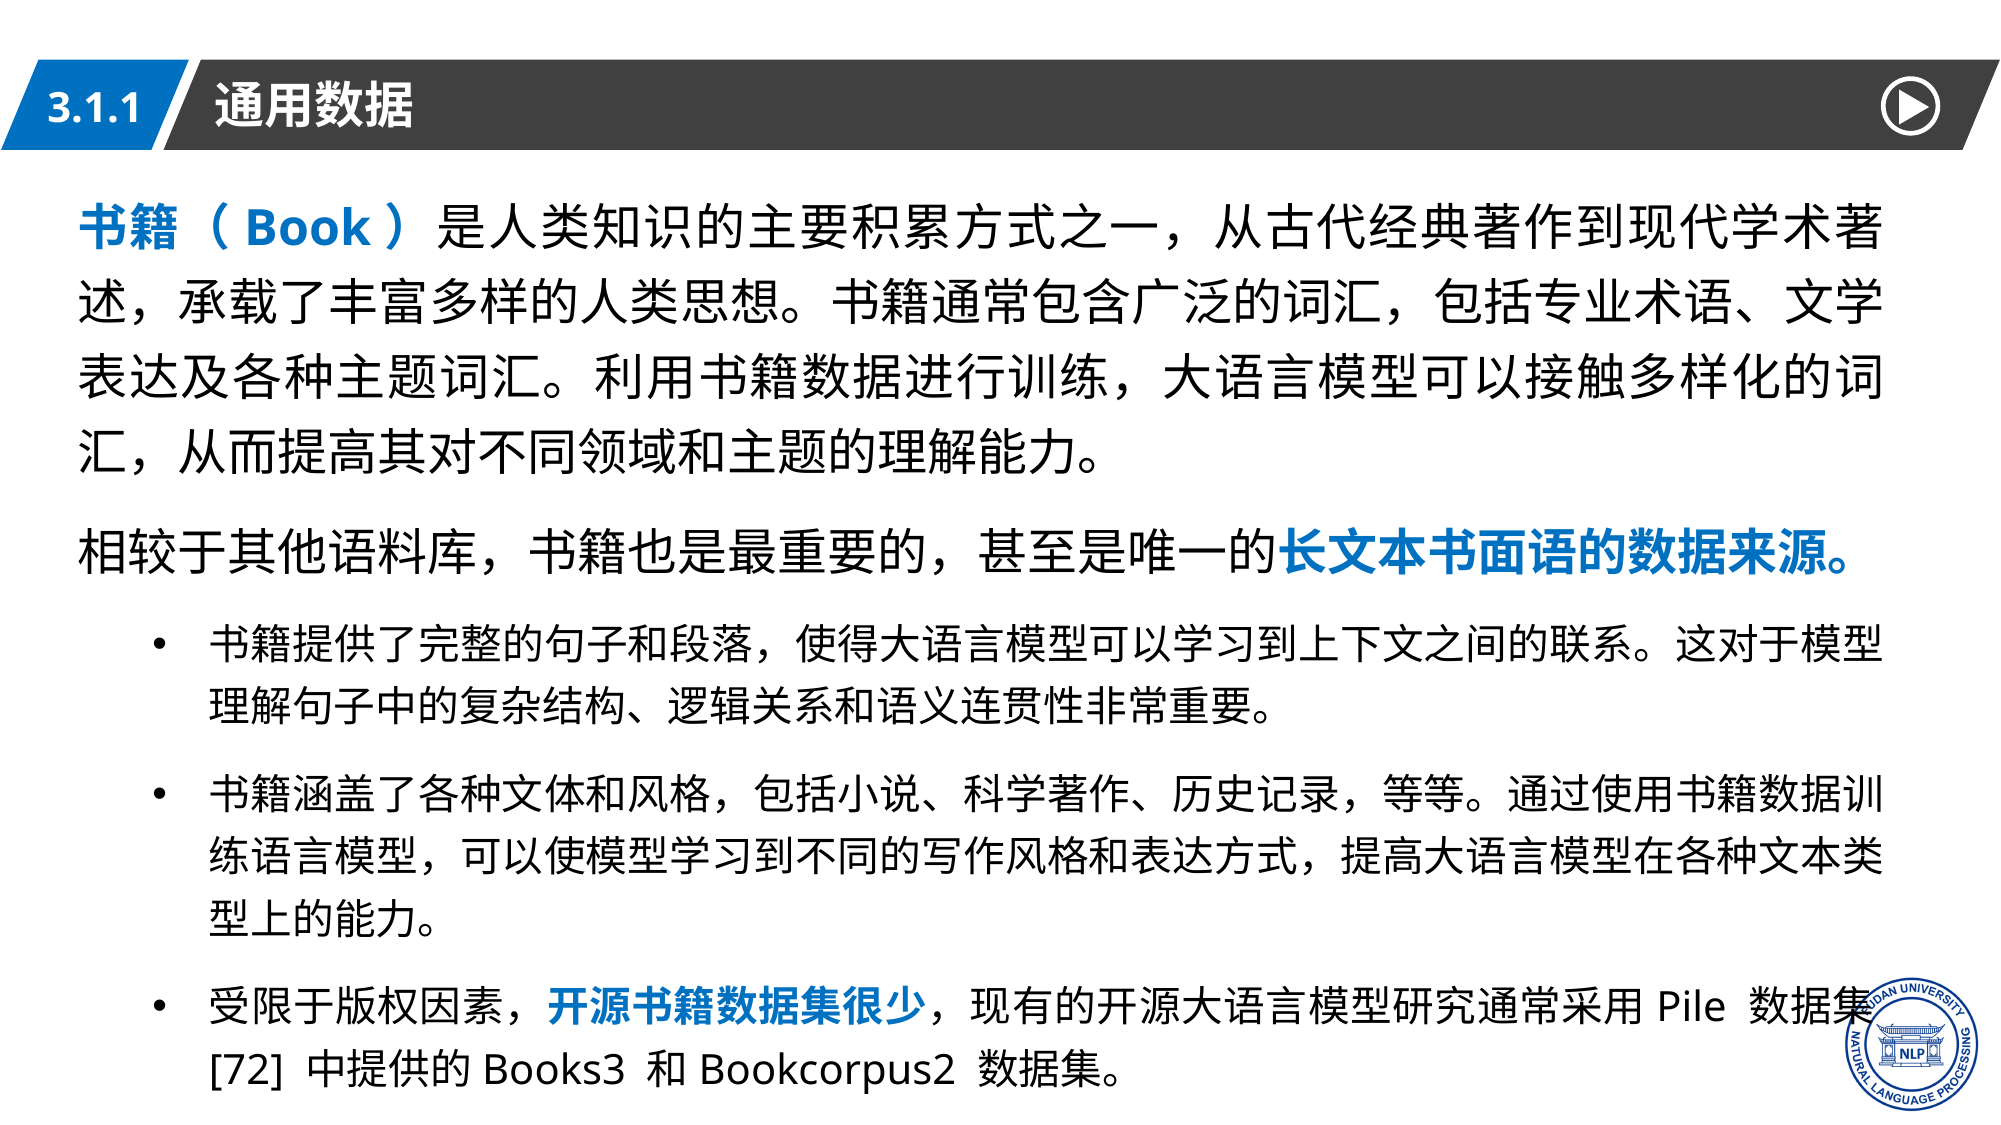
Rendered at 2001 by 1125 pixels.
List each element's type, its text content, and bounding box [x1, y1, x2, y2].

text_box [163, 59, 2000, 150]
text_box 3.1.1 [26, 73, 164, 138]
text_box [1, 89, 157, 150]
text_box [32, 59, 189, 120]
picture [1834, 972, 1985, 1117]
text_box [1883, 78, 1939, 134]
text_box 书籍（Book）是人类知识的主要积累方式之一，从古代经典著作到现代学术著述，承载了丰富多样的人类思想。书籍通常包含广泛的词汇，包括专业术语、文学表达及各种主题词汇。利用书籍数据进行训练，大语言模型可以接触多样化的词汇，从而提高其对不同领域和主题的理解能力。 相较于其他语料库，书籍也是最重要的，甚至是唯一的长文本书面语的数据来源。 书籍提供了完整的句子和段落，使得大语言模型可以学习到上下文之间的联系。这对于模型理解句子中的复杂结构、逻辑关系和语义连贯性非常重要。 书籍涵盖了各种文体和风格，包括小说、科学著作、历史记录，等等。通过使用书籍数据训练语言模型，可以使模型学习到不同的写作风格和表达方式，提高大语言模型在各种文本类型上的能力。 受限于版权因素，开源书籍数据集很少，现有的开源大语言模型研究通常采用Pile 数据集[72] 中提供的Books3 和Bookcorpus2 数据集。 [62, 172, 1900, 1100]
text_box 通用数据 [199, 66, 430, 142]
